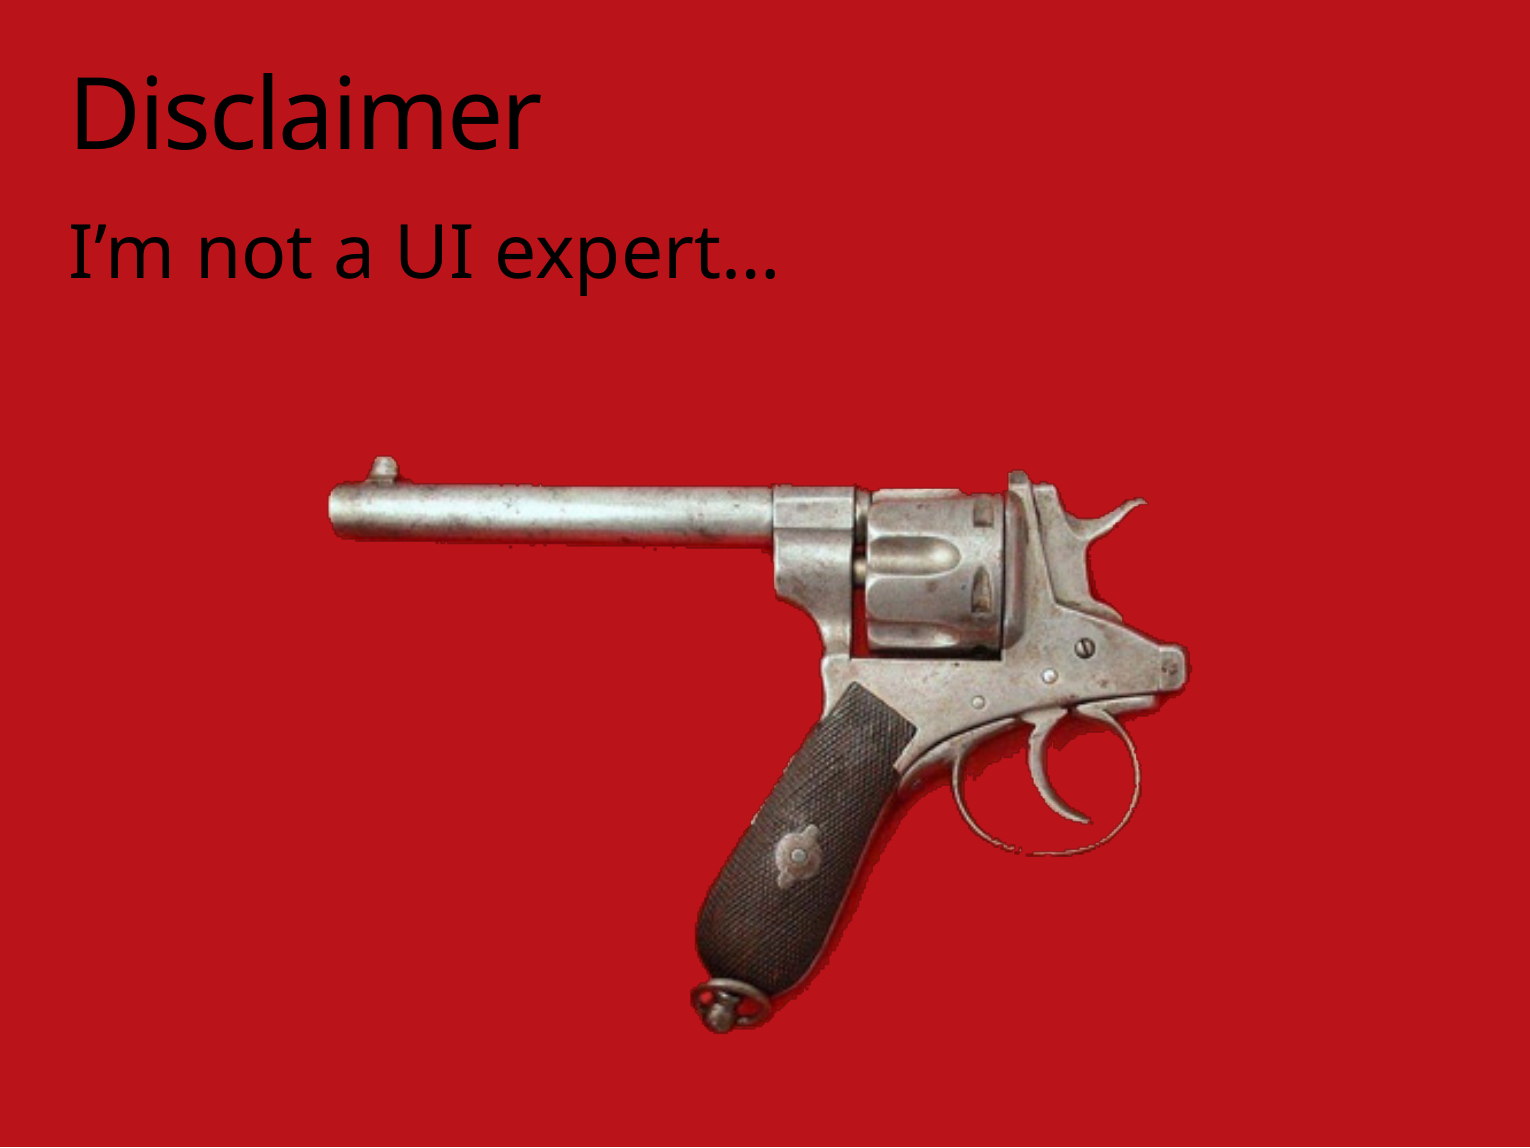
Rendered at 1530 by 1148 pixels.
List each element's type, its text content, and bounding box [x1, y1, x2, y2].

picture [29, 420, 1501, 1087]
list I’m not a UI expert… [45, 198, 1485, 311]
title Disclaimer [44, 48, 1486, 199]
